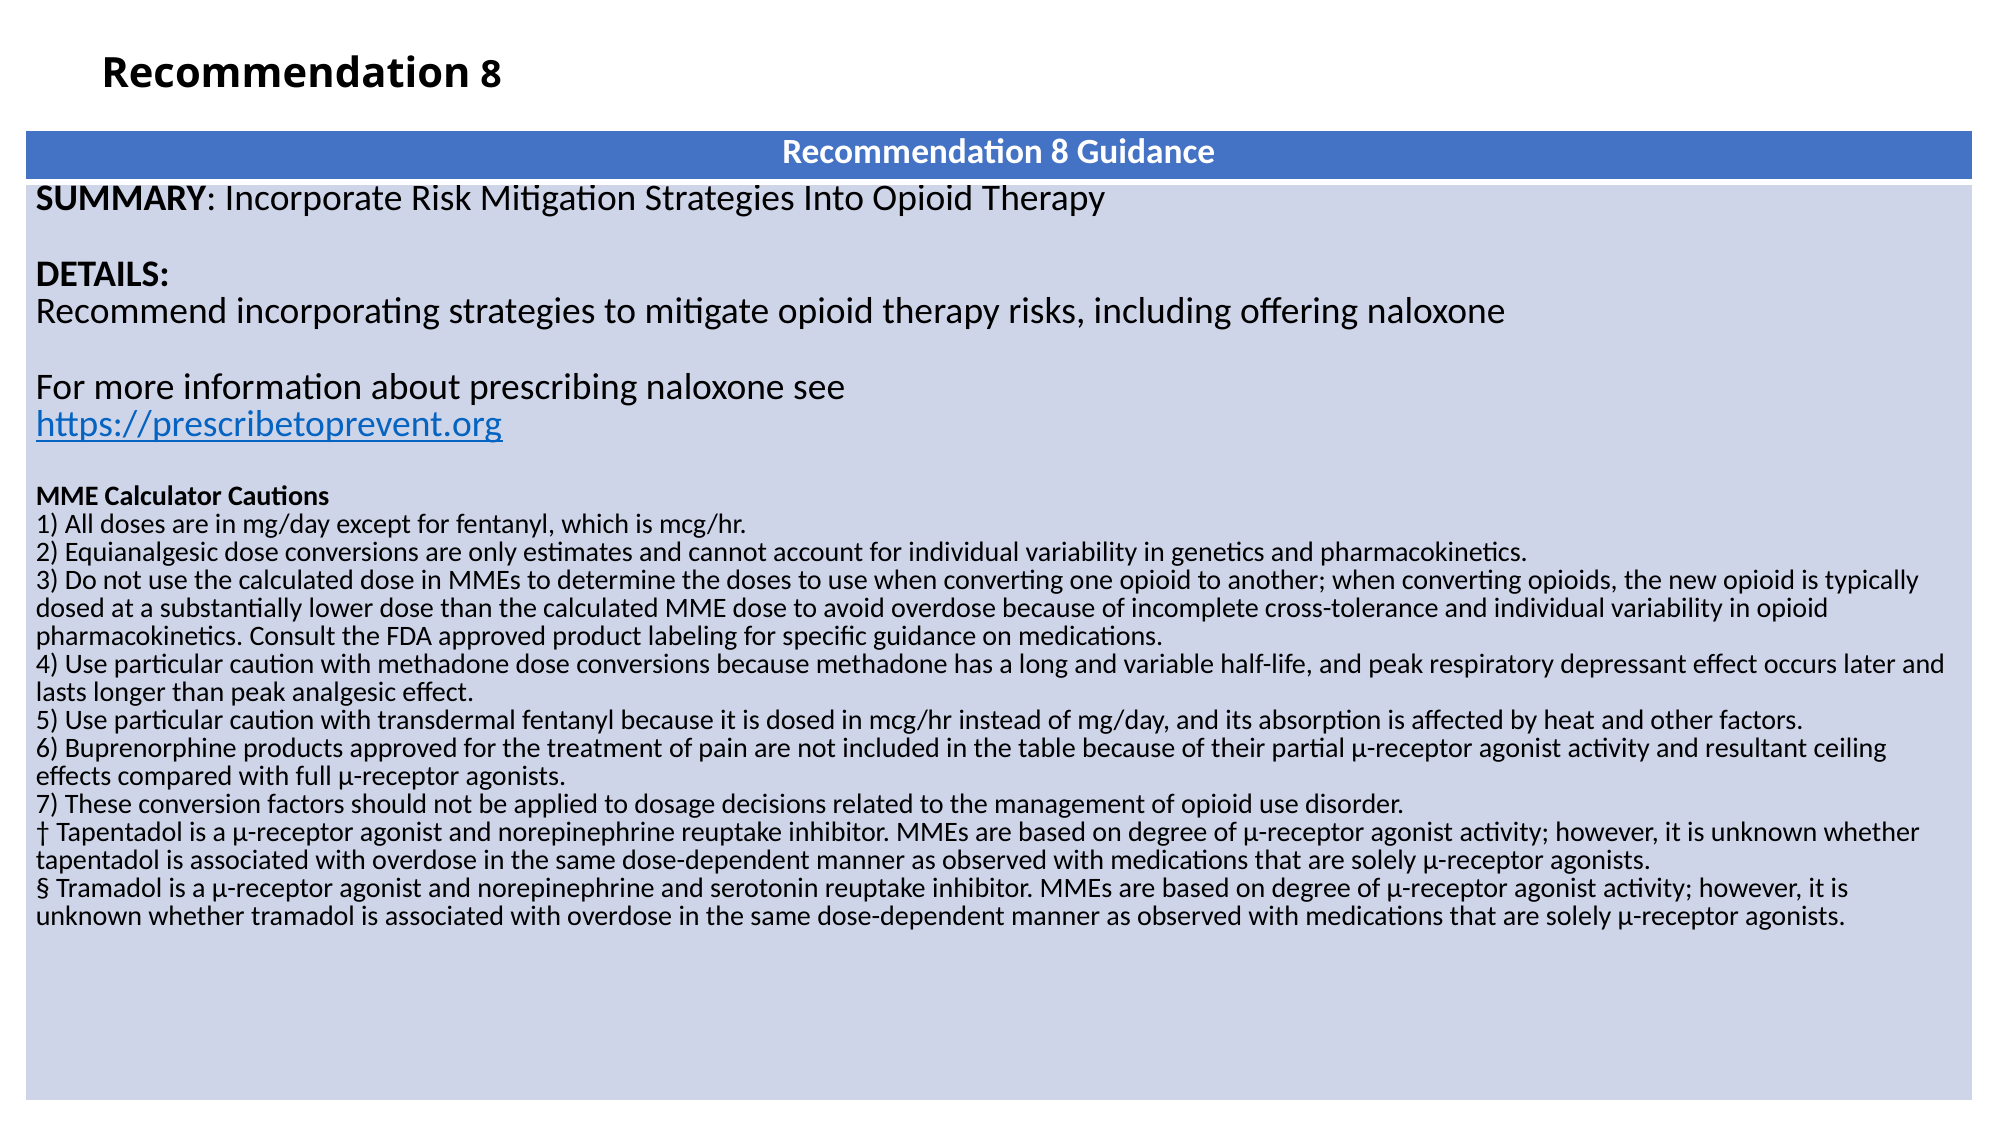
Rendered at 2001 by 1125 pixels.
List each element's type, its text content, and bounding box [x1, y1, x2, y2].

title Recommendation 8 [86, 39, 733, 106]
table_header Recommendation 8 Guidance [26, 131, 1972, 179]
table_cell SUMMARY: Incorporate Risk Mitigation Strategies Into Opioid Therapy DETAILS: Recommend incorporating strategies to mitigate opioid therapy risks, including offering naloxone For more information about prescribing naloxone see https://prescribetoprevent.org MME Calculator Cautions 1) All doses are in mg/day except for fentanyl, which is mcg/hr. 2) Equianalgesic dose conversions are only estimates and cannot account for individual variability in genetics and pharmacokinetics. 3) Do not use the calculated dose in MMEs to determine the doses to use when converting one opioid to another; when converting opioids, the new opioid is typically dosed at a substantially lower dose than the calculated MME dose to avoid overdose because of incomplete cross-tolerance and individual variability in opioid pharmacokinetics. Consult the FDA approved product labeling for specific guidance on medications. 4) Use particular caution with methadone dose conversions because methadone has a long and variable half-life, and peak respiratory depressant effect occurs later and lasts longer than peak analgesic effect. 5) Use particular caution with transdermal fentanyl because it is dosed in mcg/hr instead of mg/day, and its absorption is affected by heat and other factors. 6) Buprenorphine products approved for the treatment of pain are not included in the table because of their partial µ-receptor agonist activity and resultant ceiling effects compared with full µ-receptor agonists. 7) These conversion factors should not be applied to dosage decisions related to the management of opioid use disorder. † Tapentadol is a µ-receptor agonist and norepinephrine reuptake inhibitor. MMEs are based on degree of µ-receptor agonist activity; however, it is unknown whether tapentadol is associated with overdose in the same dose-dependent manner as observed with medications that are solely µ-receptor agonists. § Tramadol is a µ-receptor agonist and norepinephrine and serotonin reuptake inhibitor. MMEs are based on degree of µ-receptor agonist activity; however, it is unknown whether tramadol is associated with overdose in the same dose-dependent manner as observed with medications that are solely µ-receptor agonists. [26, 185, 1972, 1100]
